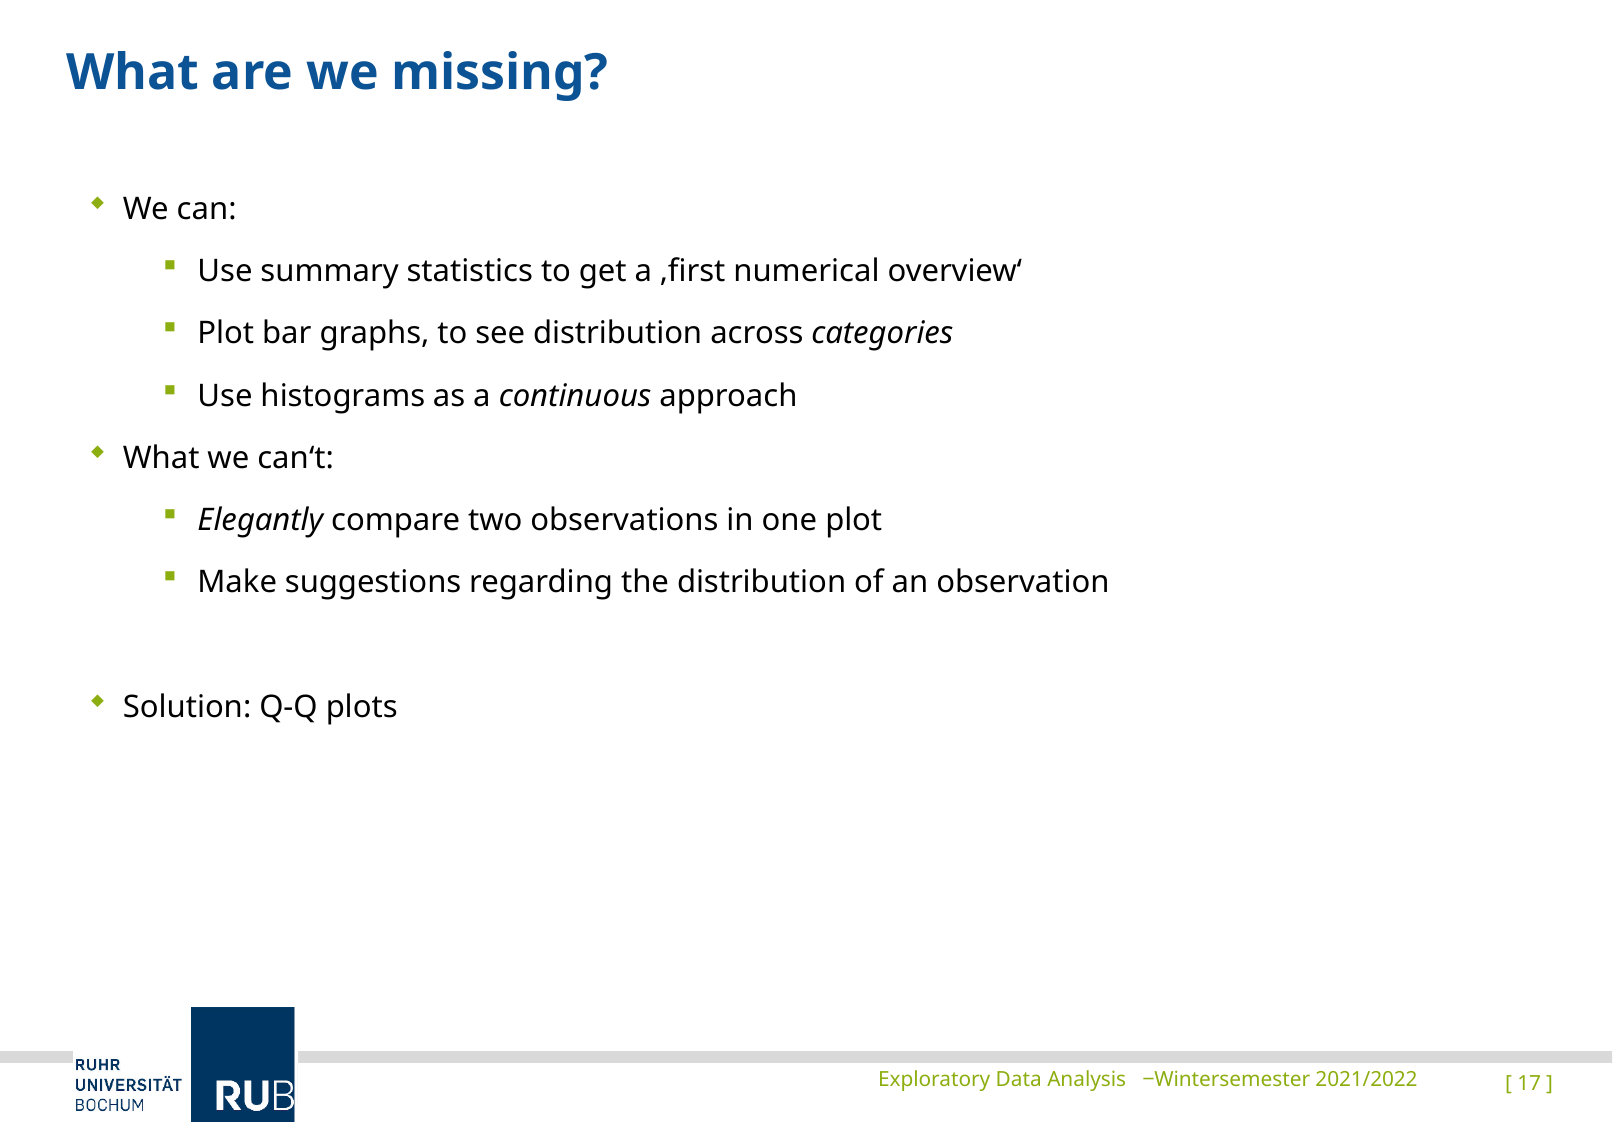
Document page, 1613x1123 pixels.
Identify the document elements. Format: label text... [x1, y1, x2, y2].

footer Exploratory Data Analysis ‒Wintersemester 2021/2022 [354, 1057, 1418, 1100]
text_box What are we missing? [51, 22, 1449, 117]
text_box We can: Use summary statistics to get a ‚first numerical overview‘ Plot bar graphs, to see distribution across categories Use histograms as a continuous approach What we can‘t: Elegantly compare two observations in one plot Make suggestions regarding the distribution of an observation Solution: Q-Q plots [73, 163, 1472, 725]
slide_number [ 17 ] [1464, 1062, 1554, 1105]
picture [73, 1007, 298, 1123]
